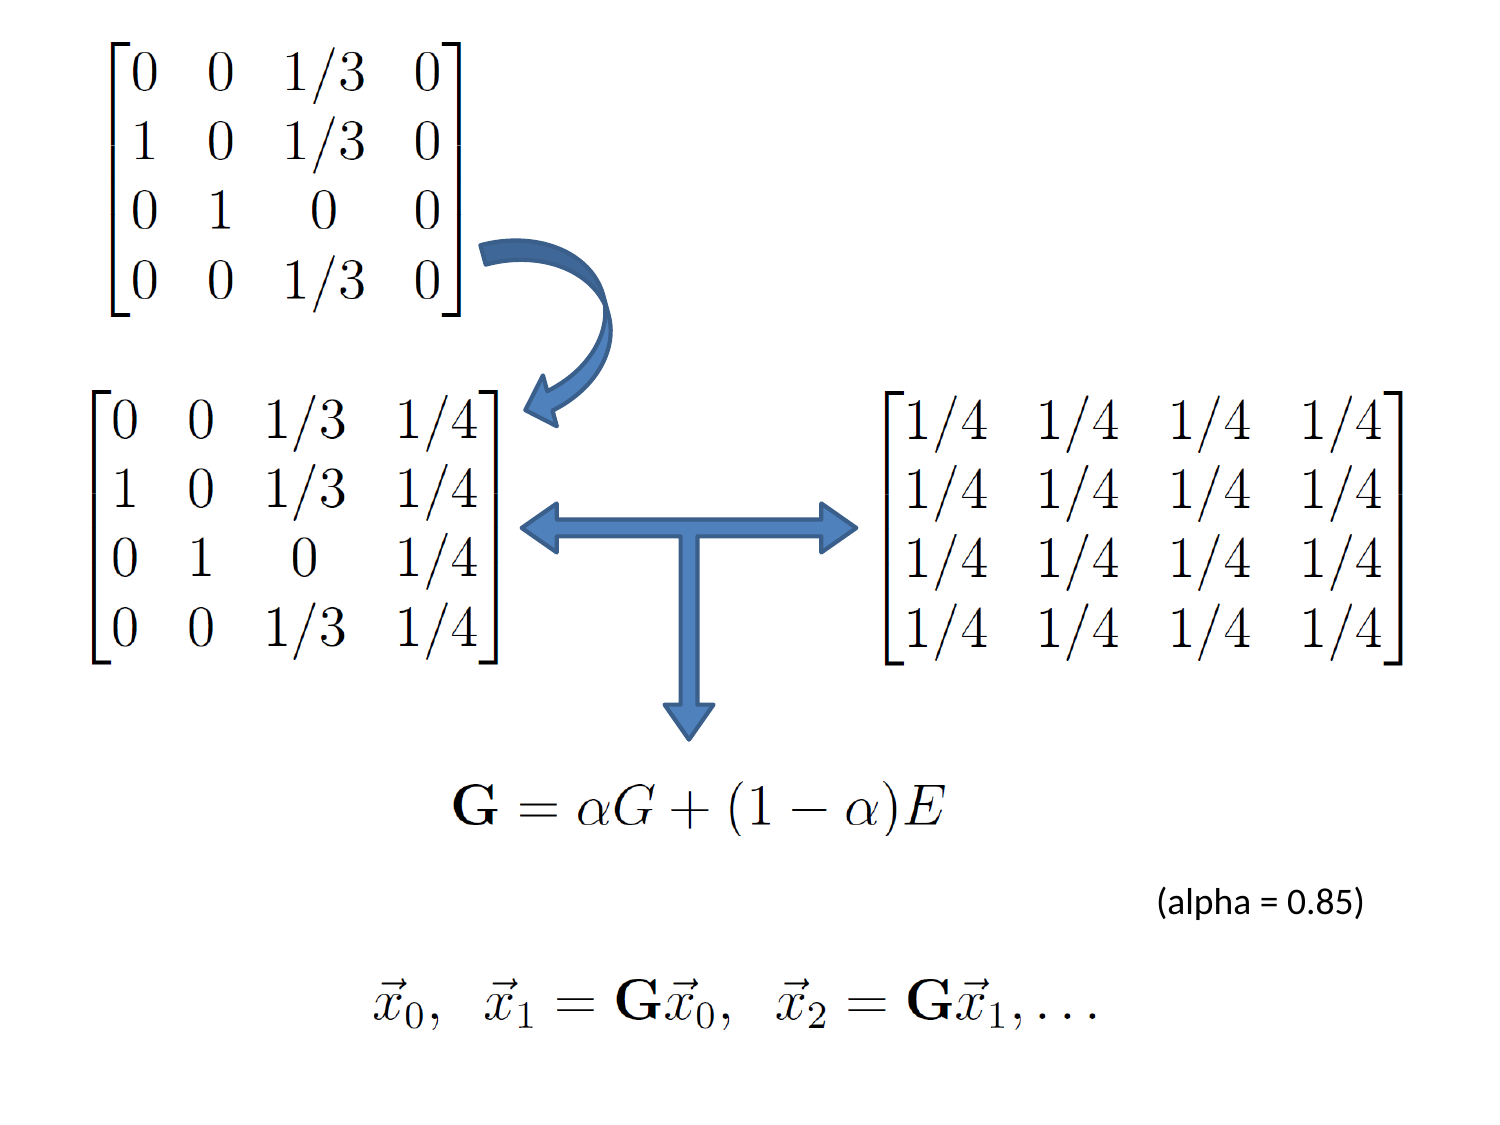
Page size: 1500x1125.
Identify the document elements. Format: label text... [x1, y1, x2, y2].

text_box (alpha = 0.85) [1141, 869, 1380, 930]
picture [106, 38, 467, 320]
picture [879, 385, 1406, 669]
picture [88, 385, 503, 668]
picture [359, 963, 1117, 1036]
picture [430, 763, 950, 836]
text_box [478, 238, 613, 429]
text_box [519, 501, 859, 742]
